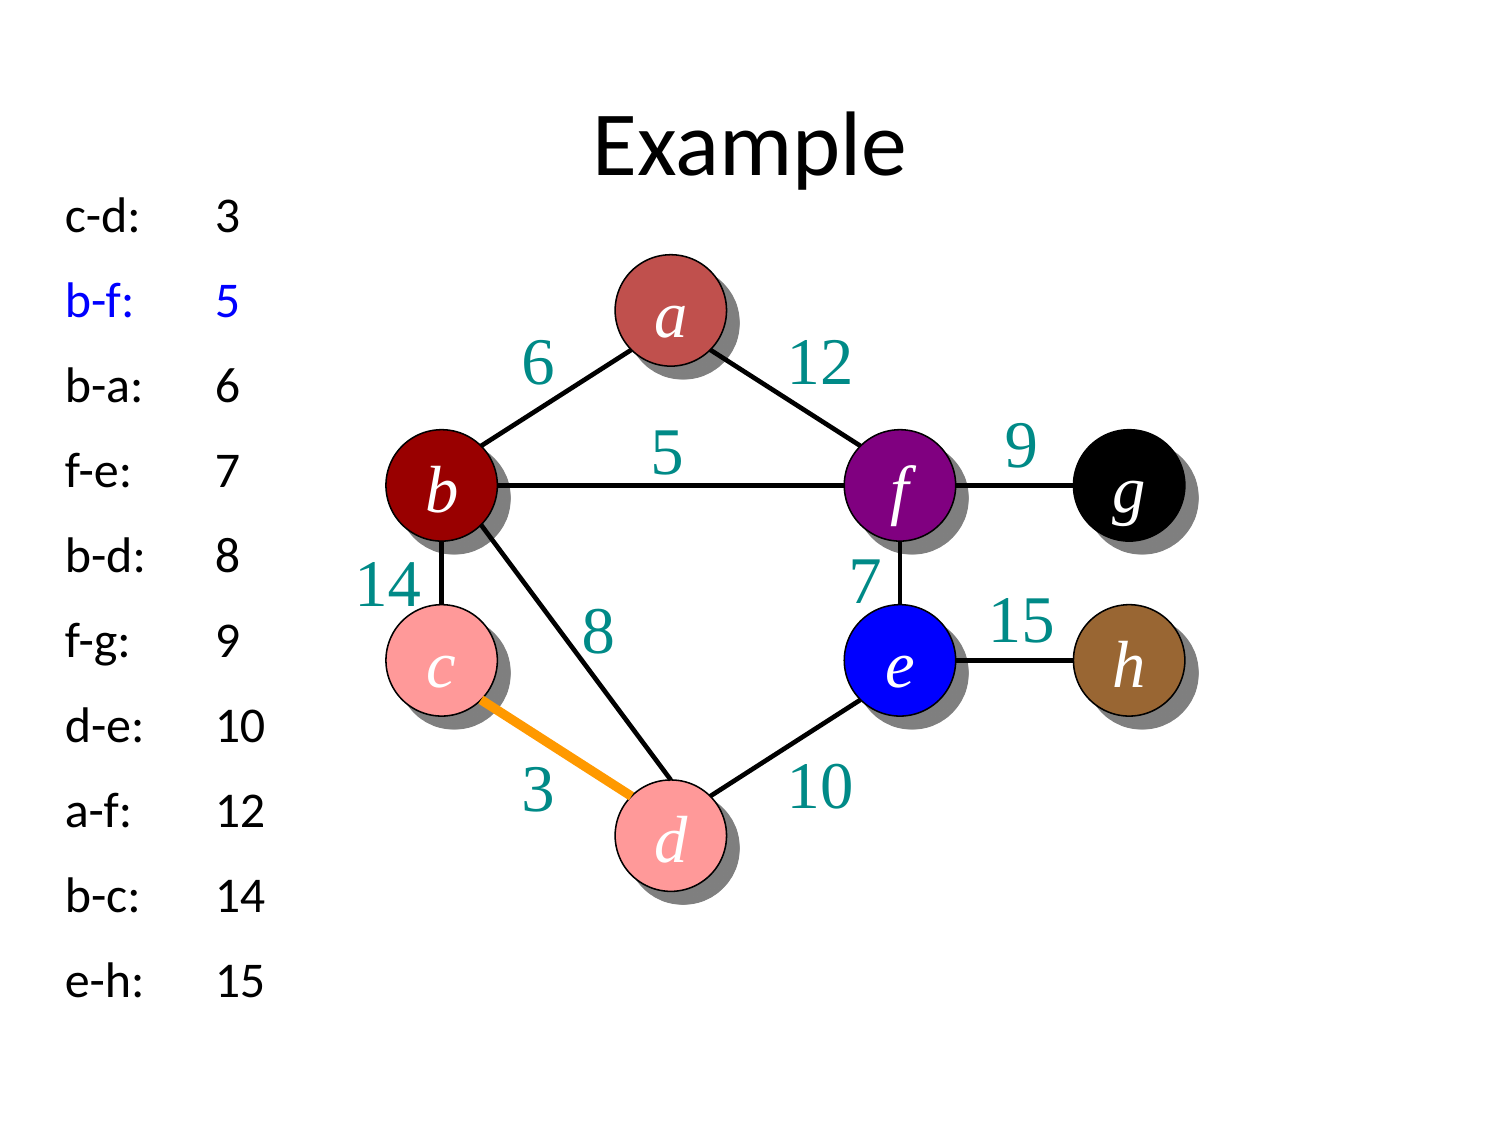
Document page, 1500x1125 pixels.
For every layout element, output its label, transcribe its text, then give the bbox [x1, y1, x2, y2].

text_box 6 [506, 310, 570, 348]
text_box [480, 524, 672, 781]
text_box f [844, 429, 956, 542]
text_box h [1073, 604, 1185, 717]
text_box a [615, 254, 727, 367]
text_box 15 [972, 568, 1070, 659]
text_box 9 [989, 393, 1053, 484]
text_box 12 [771, 310, 869, 406]
text_box 10 [771, 734, 869, 829]
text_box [709, 699, 861, 797]
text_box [709, 349, 861, 447]
title Example [75, 45, 1425, 233]
text_box g [1073, 429, 1185, 542]
text_box e [844, 604, 956, 717]
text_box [480, 349, 632, 447]
text_box d [615, 780, 727, 892]
text_box c-d: 3 b-f: 5 b-a: 6 f-e: 7 b-d: 8 f-g: 9 d-e: 10 a-f: 12 b-c: 14 e-h: 15 [50, 174, 313, 1015]
text_box b [385, 429, 498, 542]
text_box 5 [635, 400, 699, 484]
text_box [480, 788, 632, 797]
text_box 7 [833, 529, 897, 624]
text_box 14 [339, 531, 437, 627]
text_box c [385, 604, 475, 717]
text_box 3 [506, 805, 570, 833]
